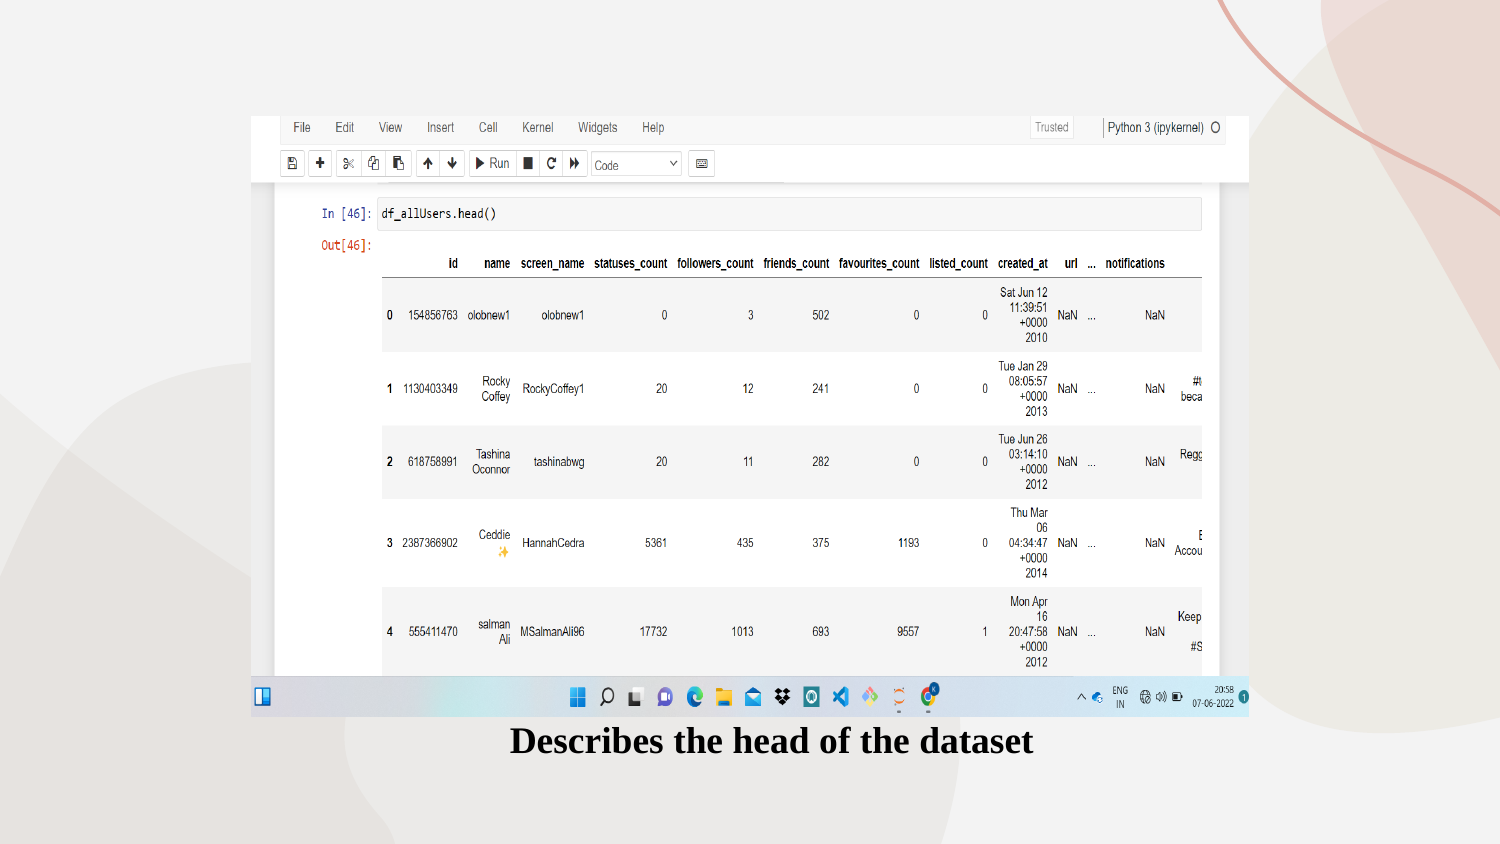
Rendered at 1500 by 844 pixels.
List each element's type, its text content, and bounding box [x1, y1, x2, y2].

list Describes the head of the dataset [251, 724, 1249, 777]
picture [250, 116, 1250, 717]
